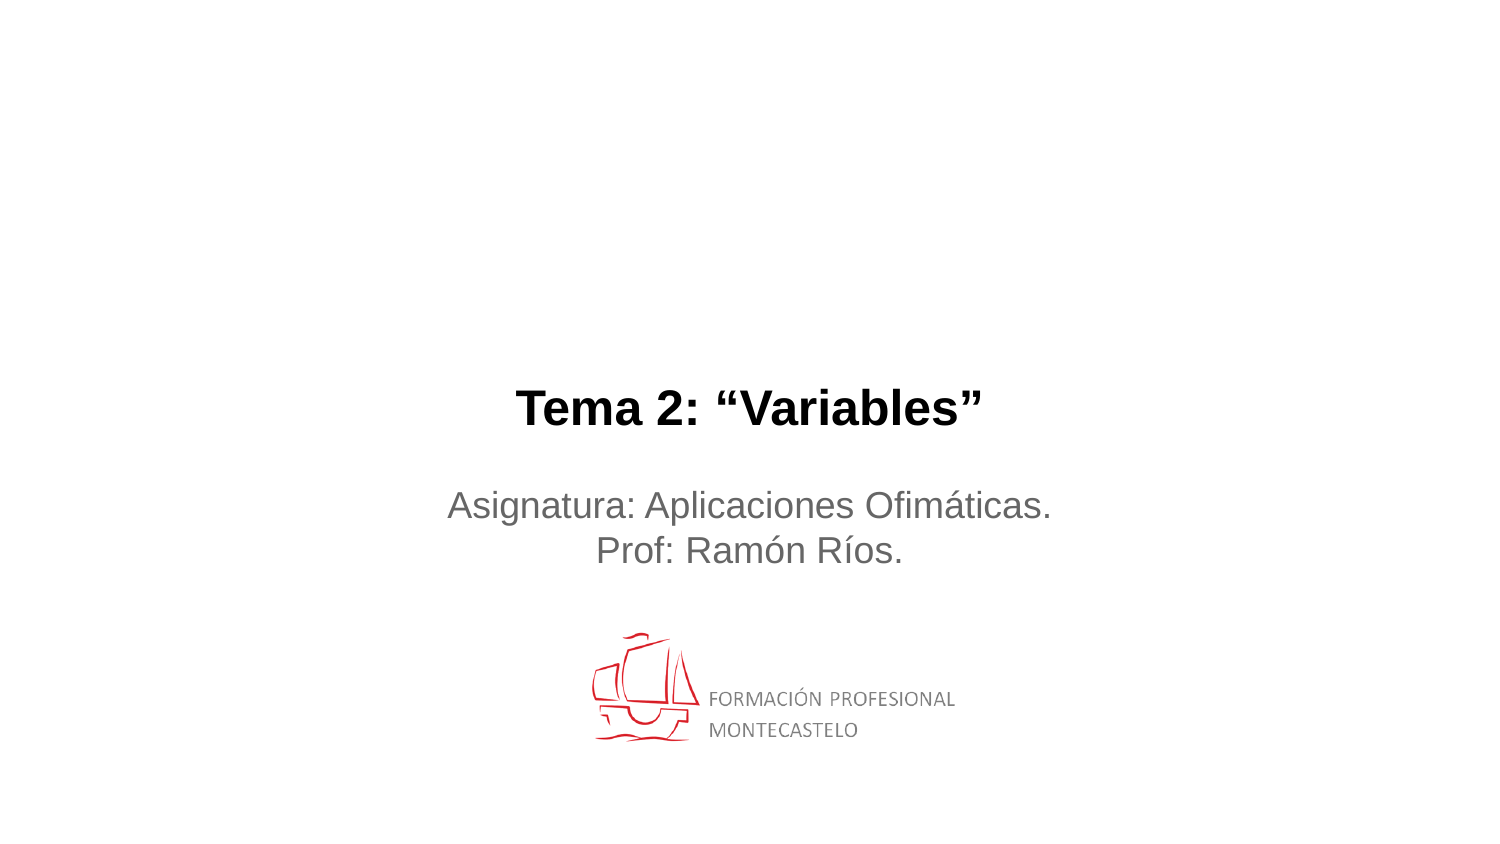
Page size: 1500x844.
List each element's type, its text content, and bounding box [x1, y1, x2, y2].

title Tema 2: “Variables” [112, 259, 1388, 450]
subtitle Asignatura: Aplicaciones Ofimáticas. Prof: Ramón Ríos. [112, 465, 1388, 595]
picture [582, 631, 966, 749]
